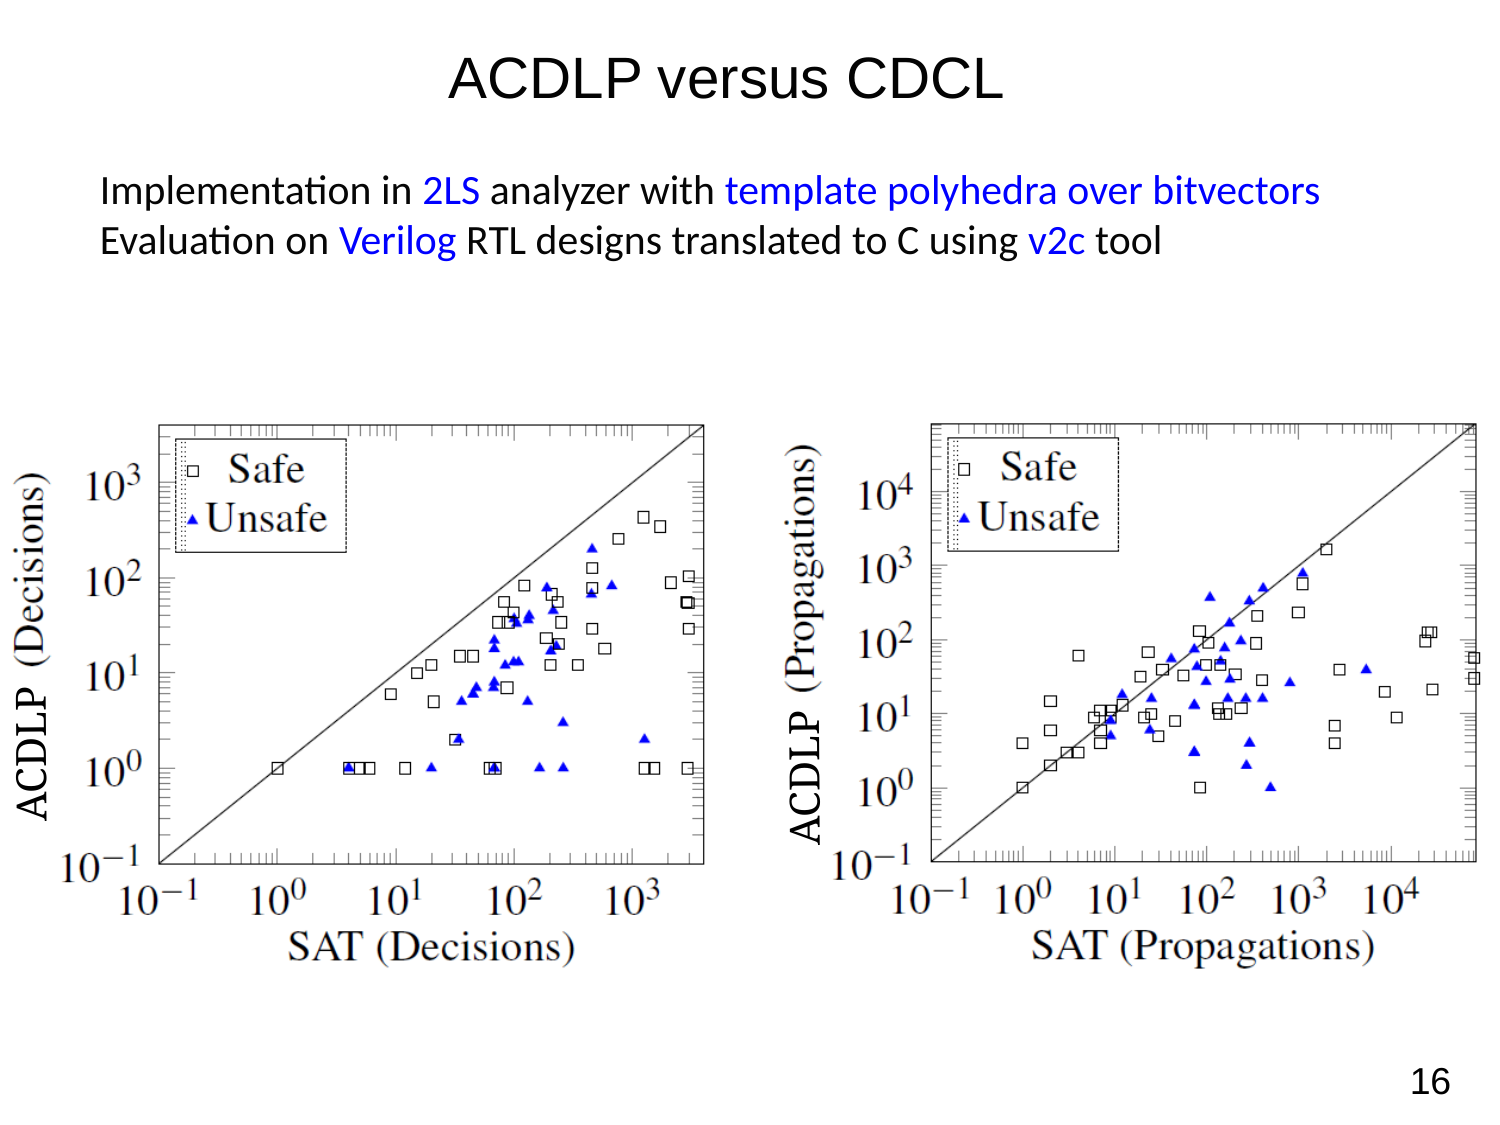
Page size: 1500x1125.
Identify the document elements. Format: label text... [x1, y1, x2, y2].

text_box 16 [1395, 1050, 1470, 1107]
picture [0, 386, 1485, 979]
text_box Implementation in 2LS analyzer with template polyhedra over bitvectors Evaluation on Verilog RTL designs translated to C using v2c tool [92, 155, 1454, 260]
text_box ACDLP versus CDCL [52, 11, 1402, 140]
